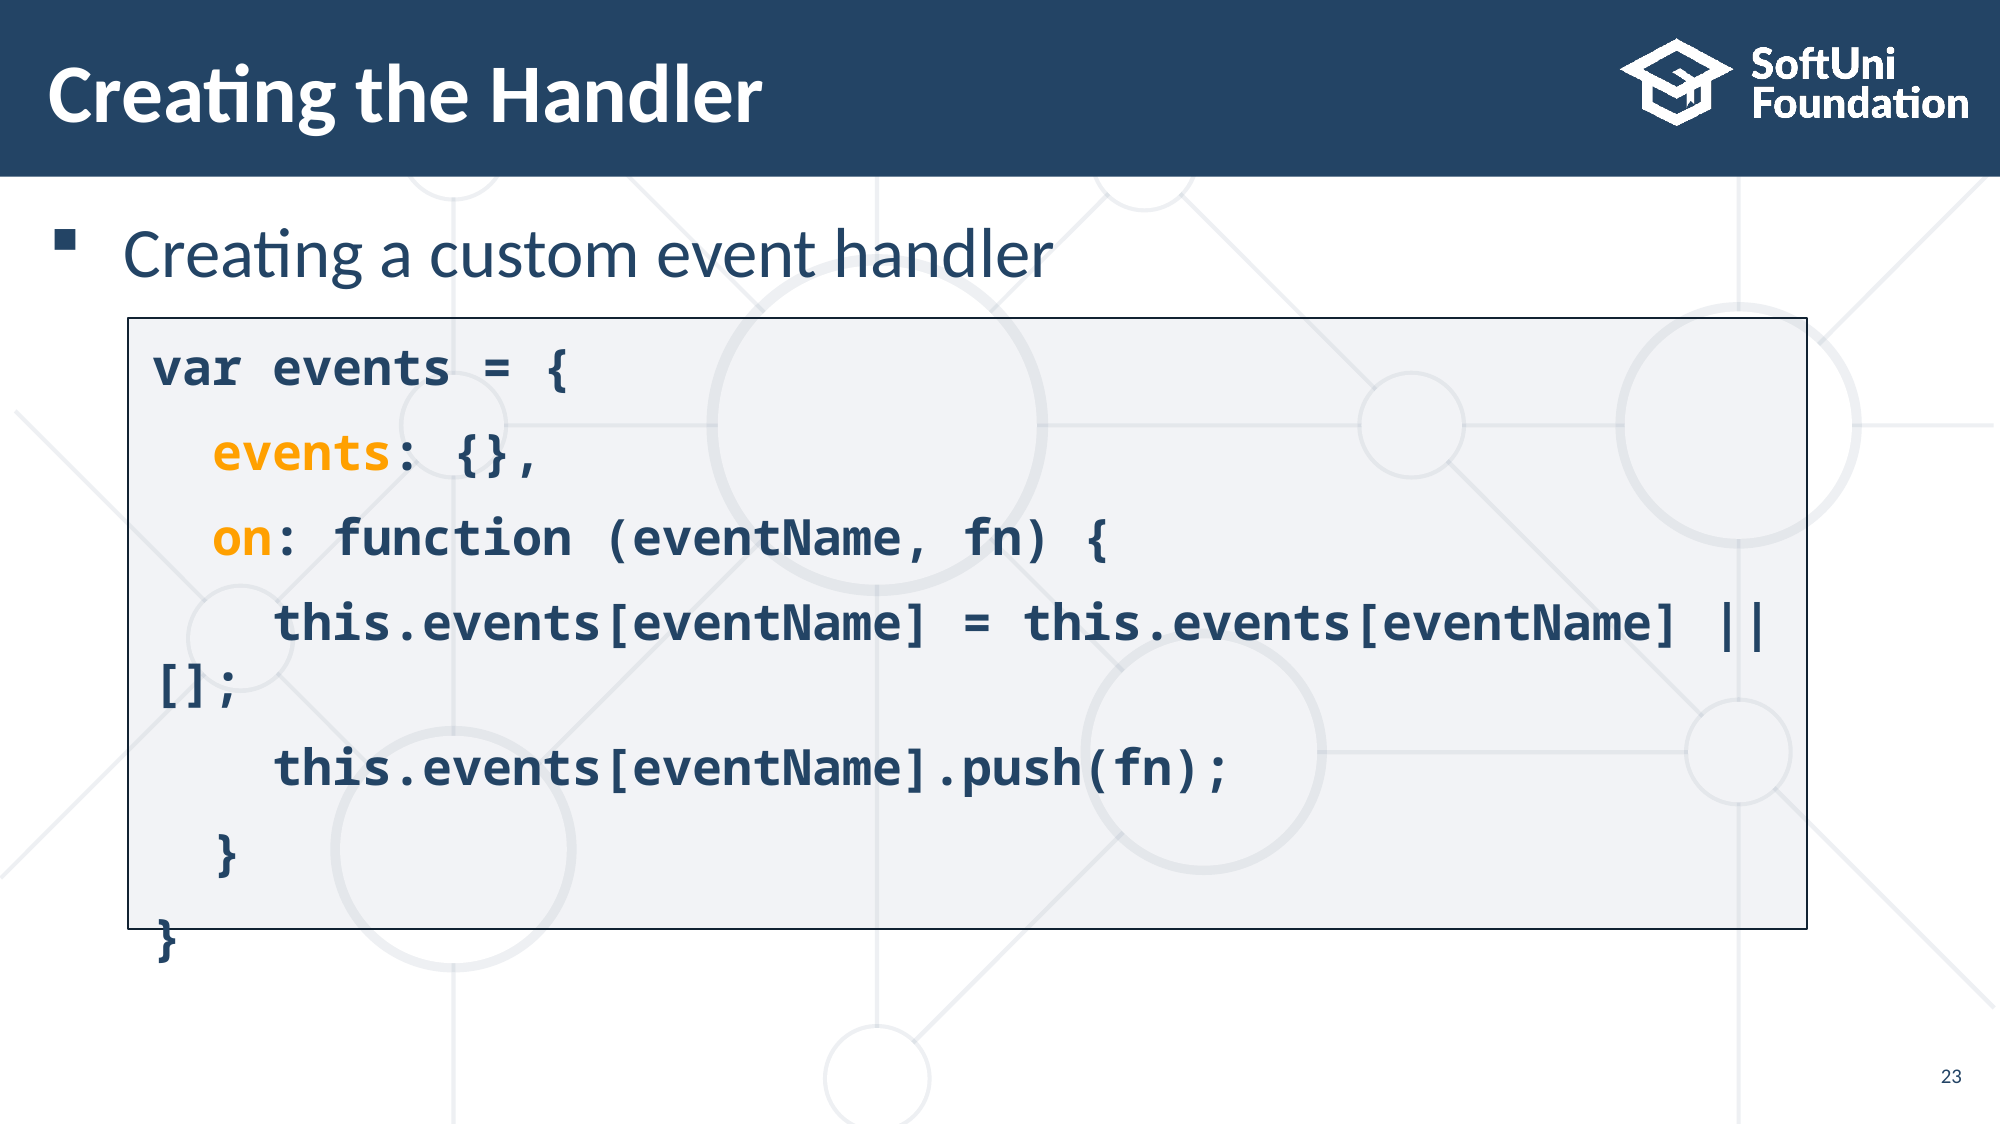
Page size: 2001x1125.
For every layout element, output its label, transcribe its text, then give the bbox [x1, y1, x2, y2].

title Creating the Handler [31, 16, 1591, 162]
list var events = { events: {}, on: function (eventName, fn) { this.events[eventName] = this.events[eventName] || []; this.events[eventName].push(fn); } } [127, 317, 1808, 930]
list Creating a custom event handler [31, 196, 1969, 1047]
slide_number 23 [1897, 1049, 1968, 1101]
picture [1619, 38, 1968, 126]
